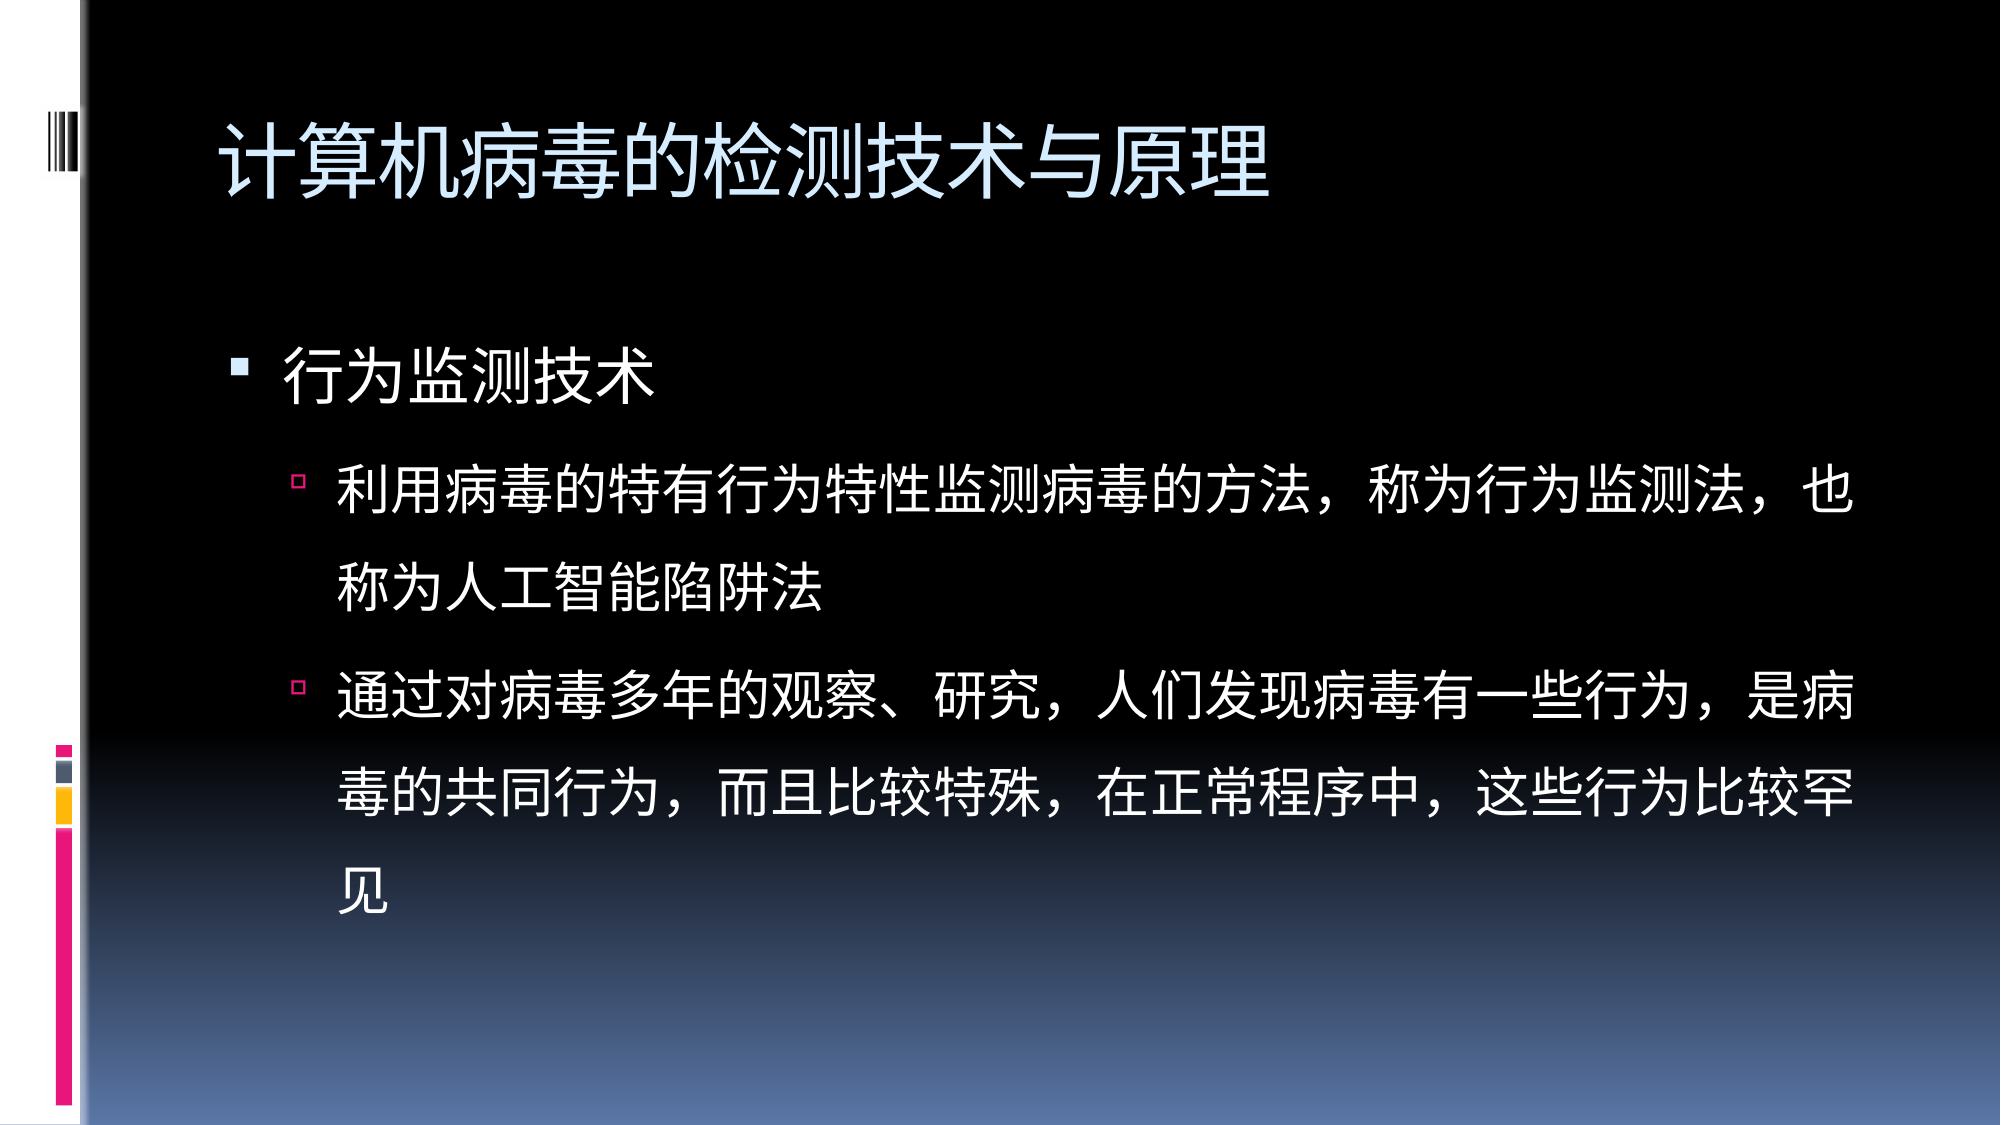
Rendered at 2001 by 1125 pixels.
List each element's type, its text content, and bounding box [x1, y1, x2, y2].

list 行为监测技术 利用病毒的特有行为特性监测病毒的方法，称为行为监测法，也称为人工智能陷阱法 通过对病毒多年的观察、研究，人们发现病毒有一些行为，是病毒的共同行为，而且比较特殊，在正常程序中，这些行为比较罕见 [200, 292, 1900, 1043]
title 计算机病毒的检测技术与原理 [200, 83, 1900, 234]
